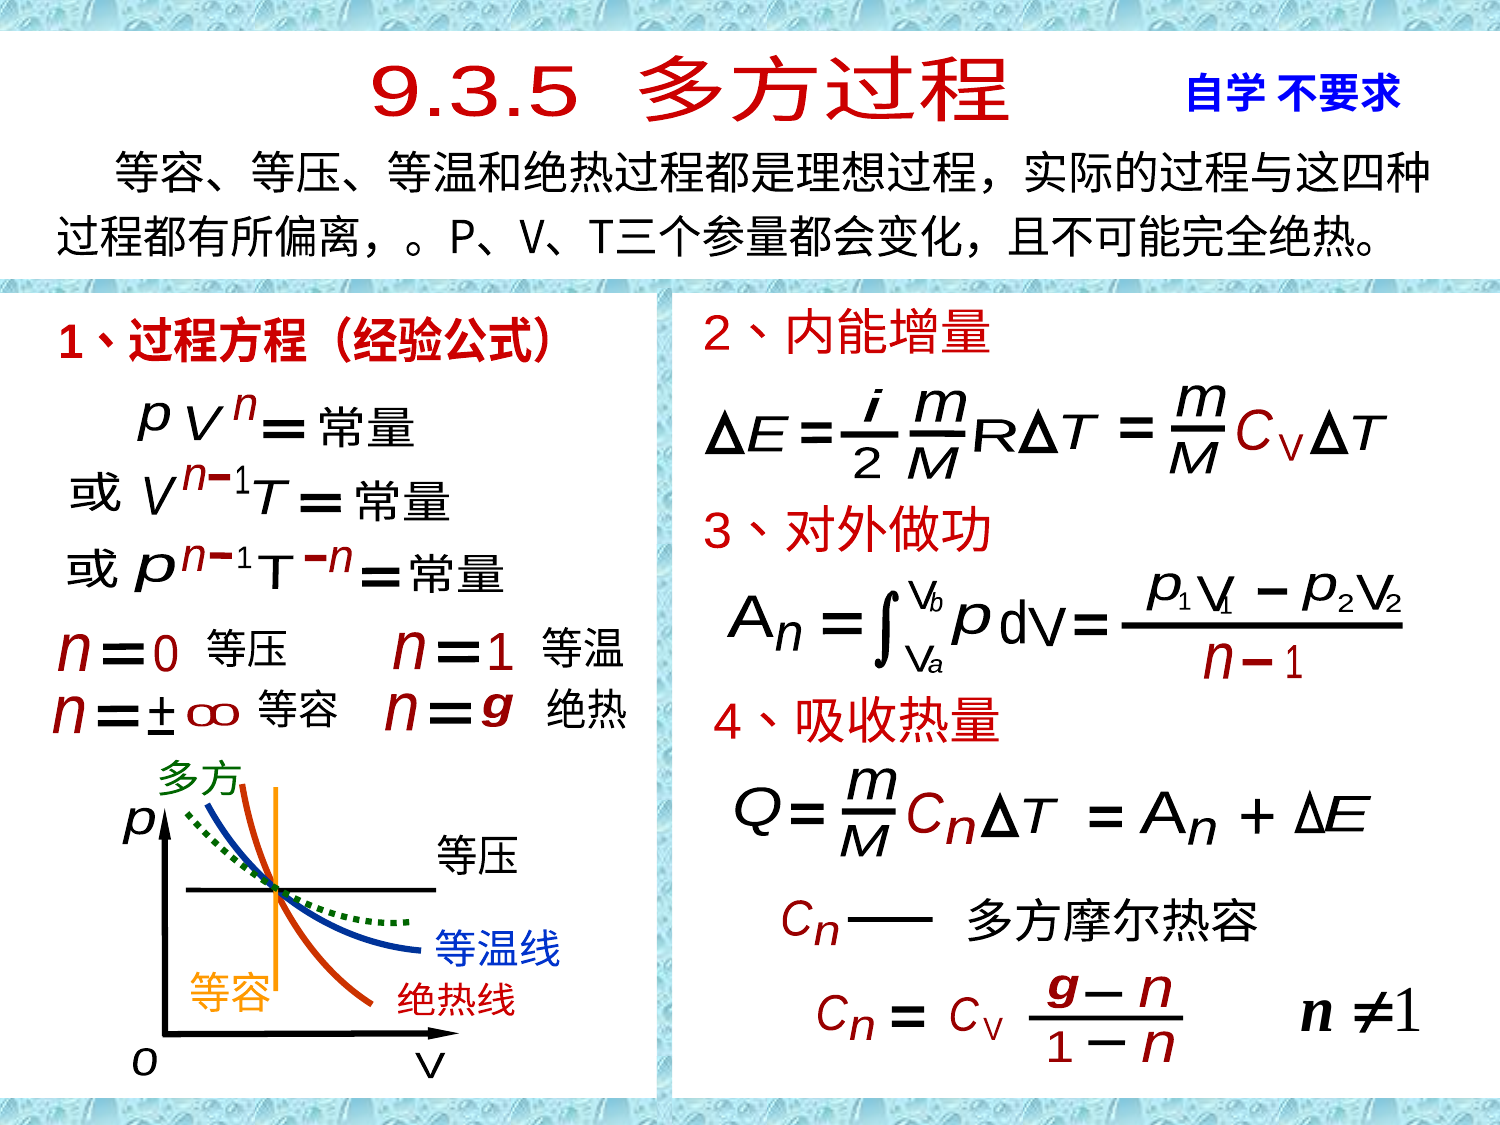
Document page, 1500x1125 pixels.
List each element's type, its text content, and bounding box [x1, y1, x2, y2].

text_box 自学 不要求 [1168, 59, 1468, 125]
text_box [704, 504, 1403, 680]
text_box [817, 975, 1184, 1063]
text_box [122, 697, 560, 1079]
text_box [0, 279, 1500, 293]
text_box [673, 1098, 1500, 1125]
text_box [0, 1098, 656, 1125]
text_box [714, 695, 1372, 946]
text_box [0, 0, 1500, 31]
text_box [656, 288, 673, 1125]
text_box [52, 626, 627, 734]
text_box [704, 307, 1388, 479]
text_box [60, 315, 548, 594]
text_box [1291, 971, 1431, 1048]
